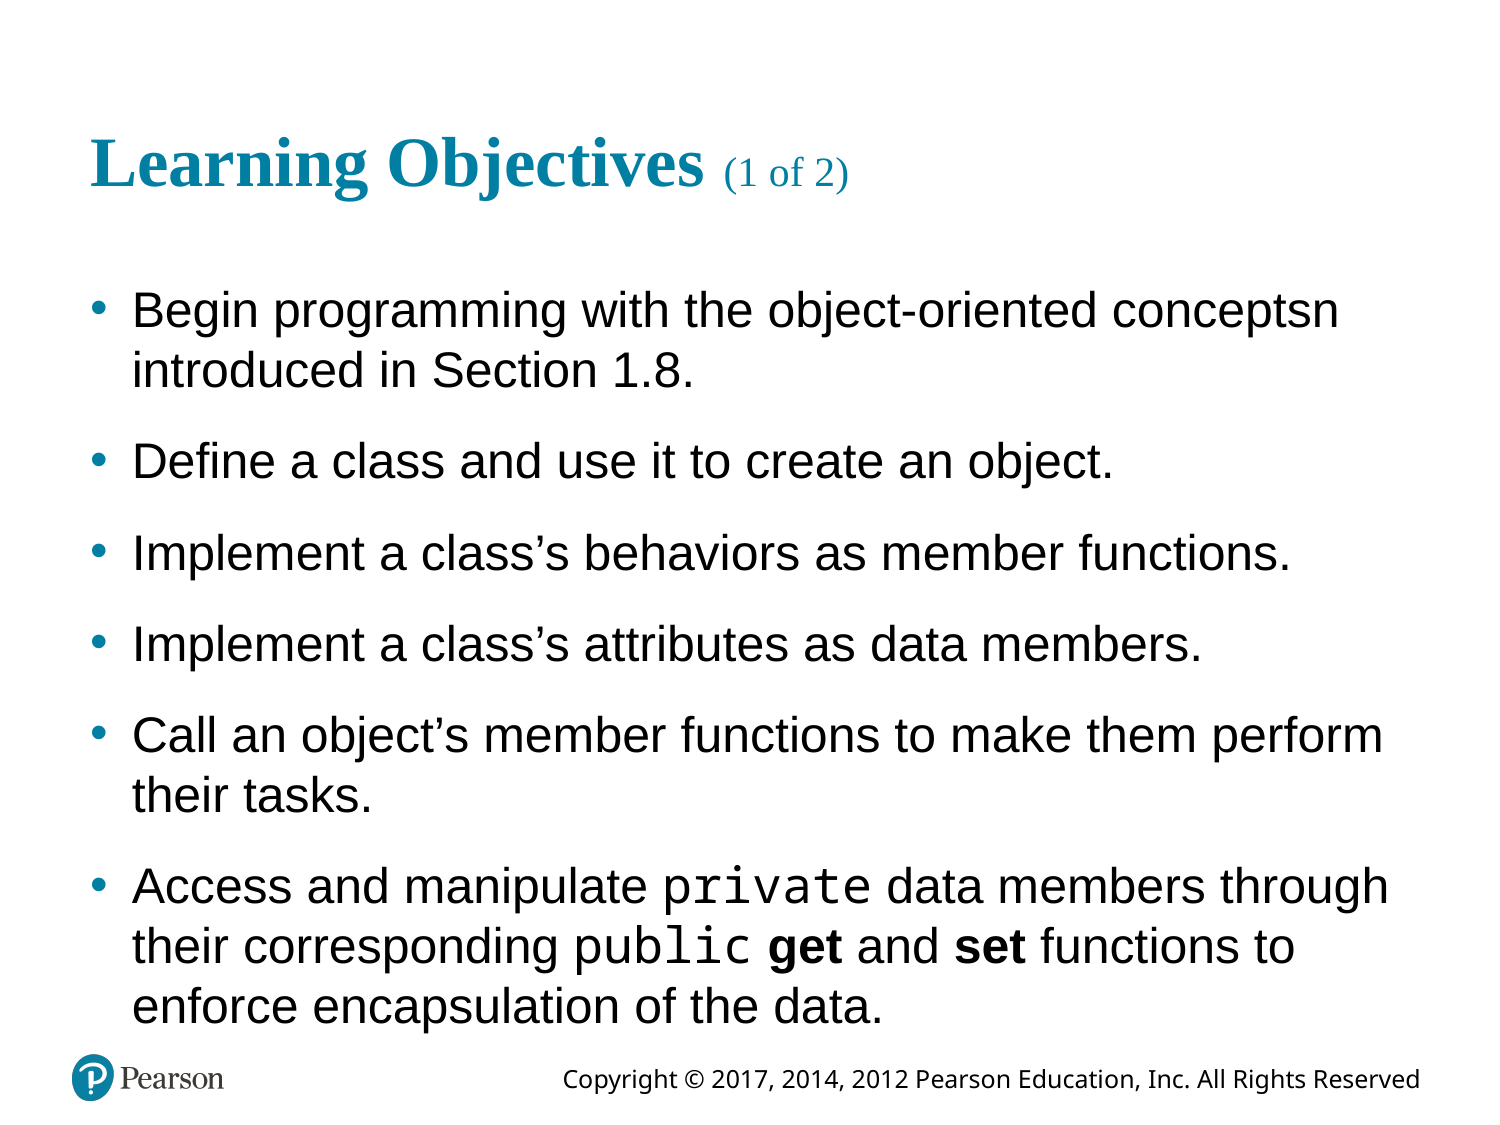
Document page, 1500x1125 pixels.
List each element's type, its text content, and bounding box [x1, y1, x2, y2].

list Begin programming with the object-oriented conceptsn introduced in Section 1.8. Define a class and use it to create an object. Implement a class’s behaviors as member functions. Implement a class’s attributes as data members. Call an object’s member functions to make them perform their tasks. Access and manipulate private data members through their corresponding public get and set functions to enforce encapsulation of the data. [75, 262, 1425, 1040]
picture [72, 1054, 88, 1070]
picture [80, 1063, 106, 1088]
title Learning Objectives (1 of 2) [75, 35, 1425, 216]
picture [72, 1087, 83, 1101]
picture [98, 1054, 224, 1101]
